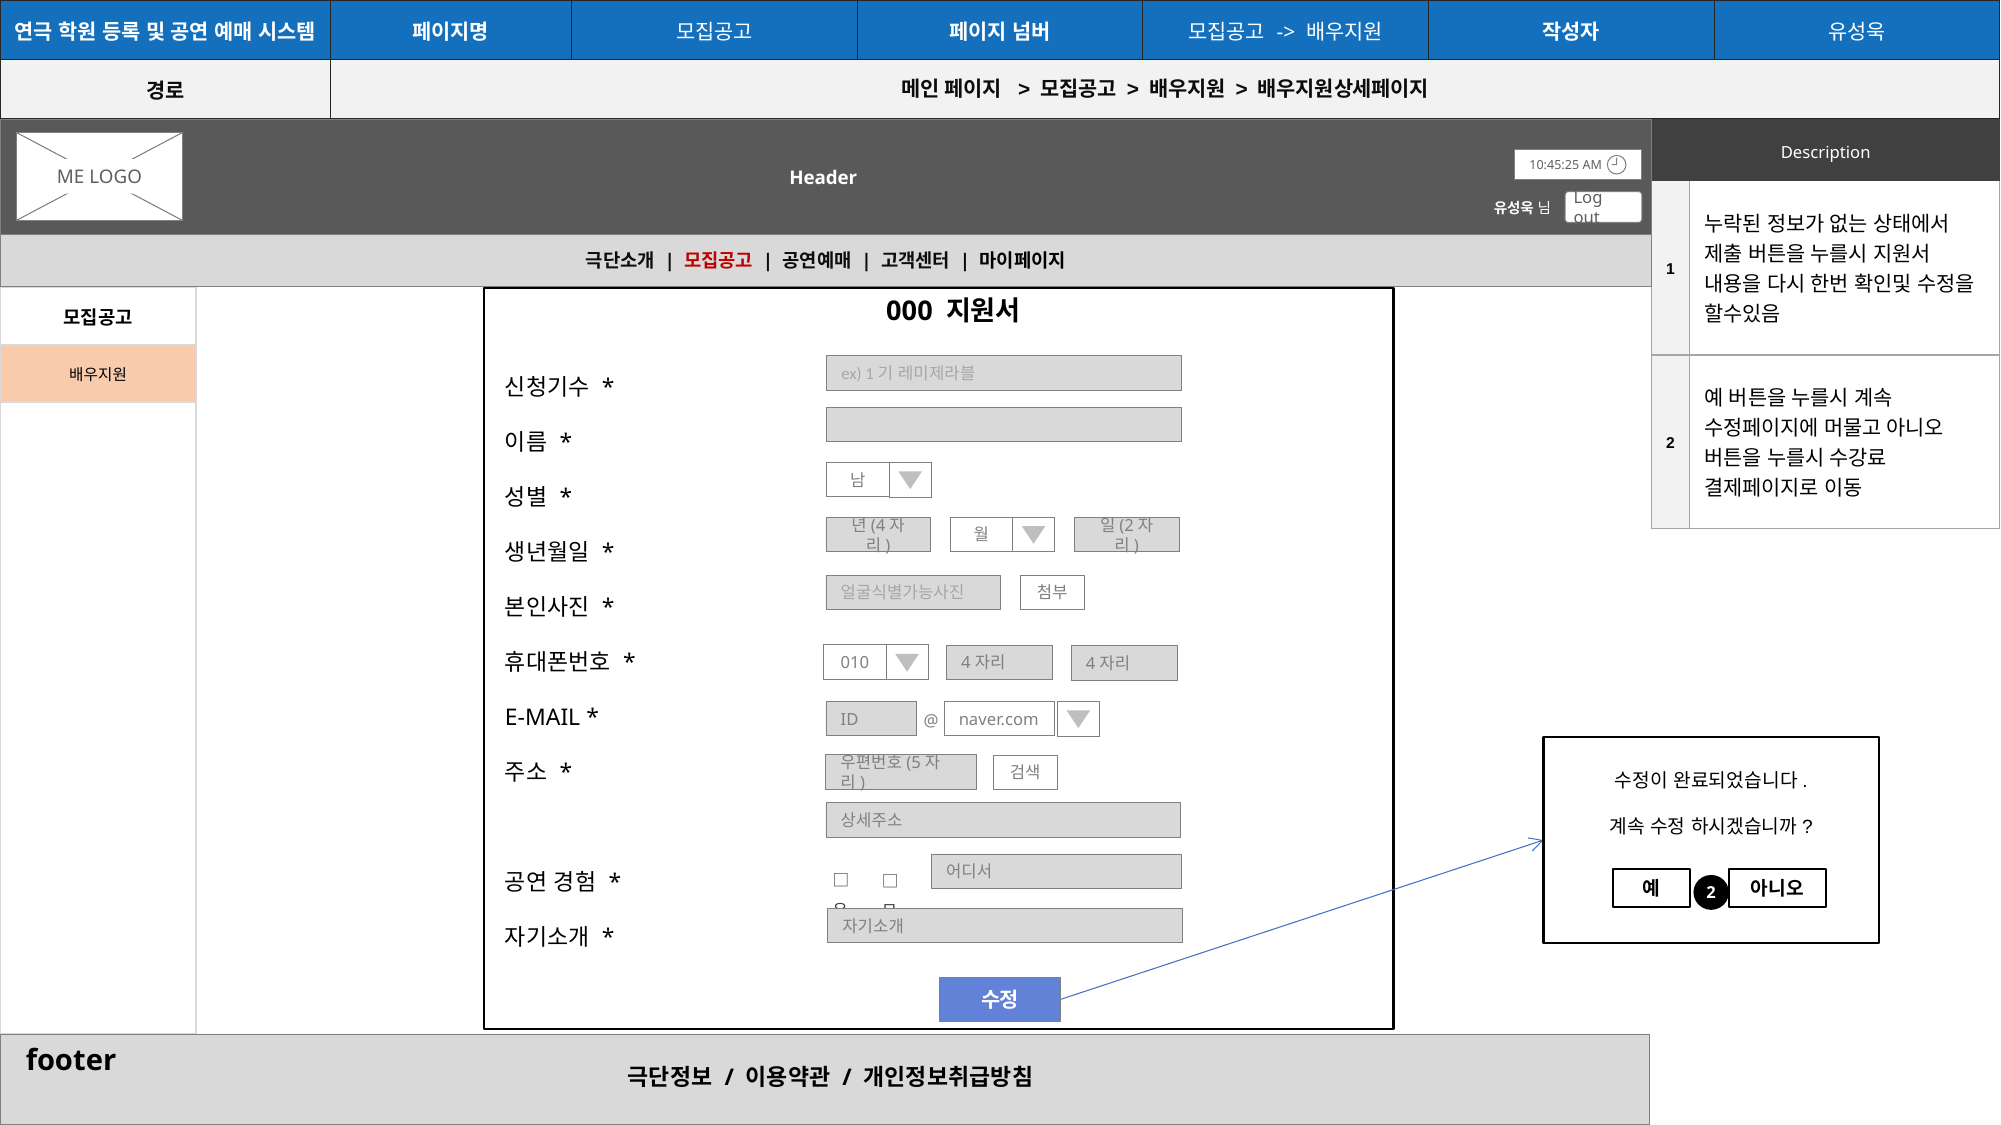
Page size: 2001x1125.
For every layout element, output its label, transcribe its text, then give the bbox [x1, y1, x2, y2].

text_box [0, 1033, 1651, 1125]
table_header 유성욱 [1715, 1, 1999, 59]
table_header Description [1653, 119, 2000, 181]
table_cell [1, 403, 195, 1033]
table_header 연극 학원 등록 및 공연 예매 시스템 [1, 1, 330, 59]
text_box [16, 132, 183, 221]
text_box 유성욱 님 [1478, 191, 1566, 224]
table_header 페이지명 [331, 1, 571, 59]
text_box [1543, 737, 1879, 943]
table_header 페이지 넘버 [858, 1, 1142, 59]
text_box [826, 462, 932, 497]
text_box Log out [1563, 190, 1643, 224]
table_header 모집공고 [572, 1, 857, 59]
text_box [1060, 839, 1544, 1000]
table_header 누락된 정보가 없는 상태에서 제출 버튼을 누를시 지원서 내용을 다시 한번 확인및 수정을 할수있음 [1690, 181, 1999, 354]
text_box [823, 644, 929, 680]
table_header 모집공고 [1, 288, 195, 344]
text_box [1514, 148, 1642, 181]
table_cell 메인 페이지 > 모집공고 > 배우지원 > 배우지원상세페이지 [331, 60, 1999, 118]
table_cell 경로 [1, 60, 330, 118]
table_cell 배우지원 [1, 346, 195, 401]
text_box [946, 701, 1100, 736]
text_box footer [11, 1033, 132, 1084]
table_header 2 [1652, 356, 1689, 528]
table_header 모집공고 -> 배우지원 [1143, 1, 1428, 59]
table_header 예 버튼을 누를시 계속 수정페이지에 머물고 아니오 버튼을 누를시 수강료 결제페이지로 이동 [1690, 356, 1999, 528]
text_box Header [0, 118, 1653, 236]
text_box 극단정보 / 이용약관 / 개인정보취급방침 [612, 1055, 1049, 1098]
text_box 극단소개 | 모집공고 | 공연예매 | 고객센터 | 마이페이지 [0, 236, 1653, 287]
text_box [949, 516, 1055, 552]
table_header 1 [1652, 181, 1689, 354]
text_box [483, 286, 1394, 1030]
table_header 작성자 [1429, 1, 1714, 59]
